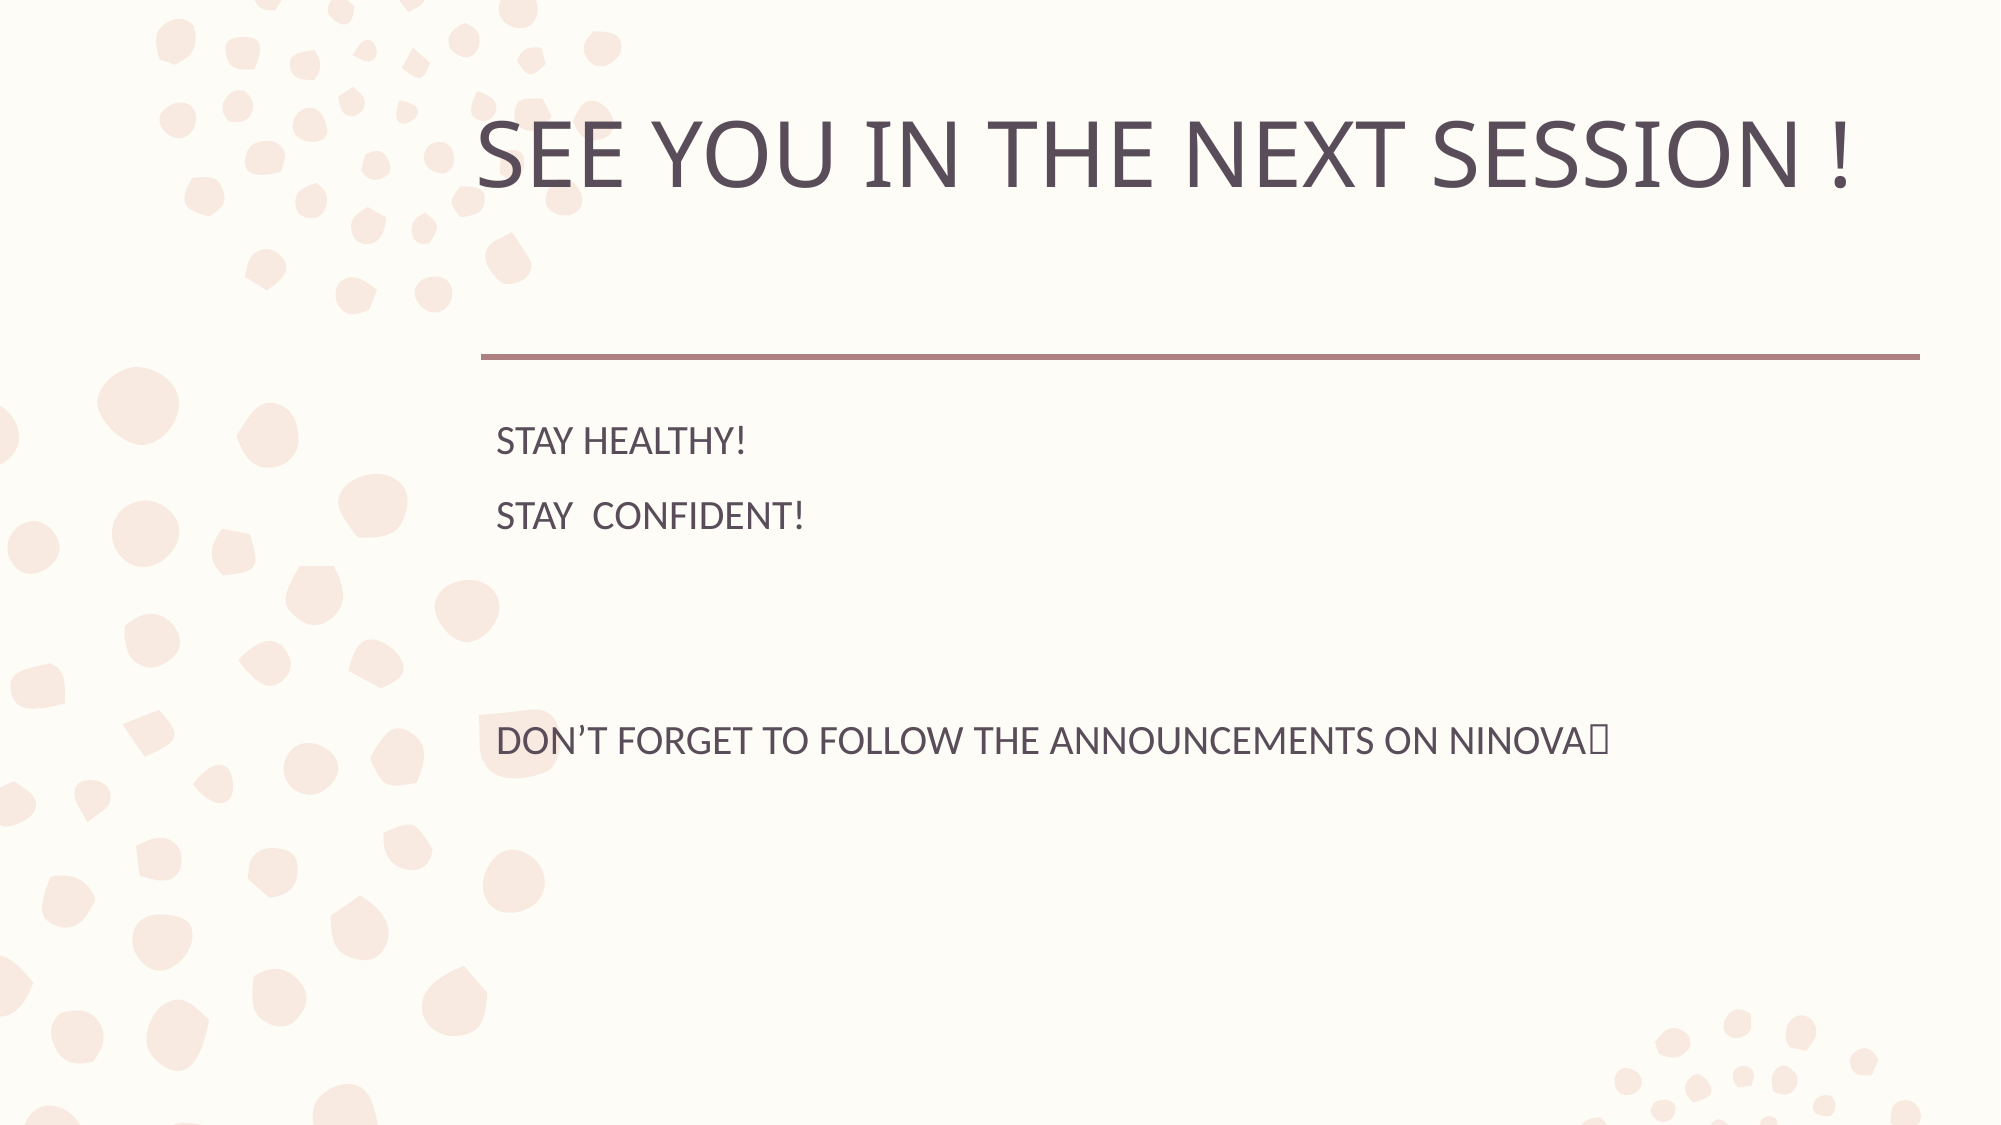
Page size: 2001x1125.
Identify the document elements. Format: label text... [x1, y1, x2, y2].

list STAY HEALTHY! STAY CONFIDENT! DON’T FORGET TO FOLLOW THE ANNOUNCEMENTS ON NINOVA [481, 399, 1920, 999]
title SEE YOU IN THE NEXT SESSION ! [460, 93, 1920, 350]
